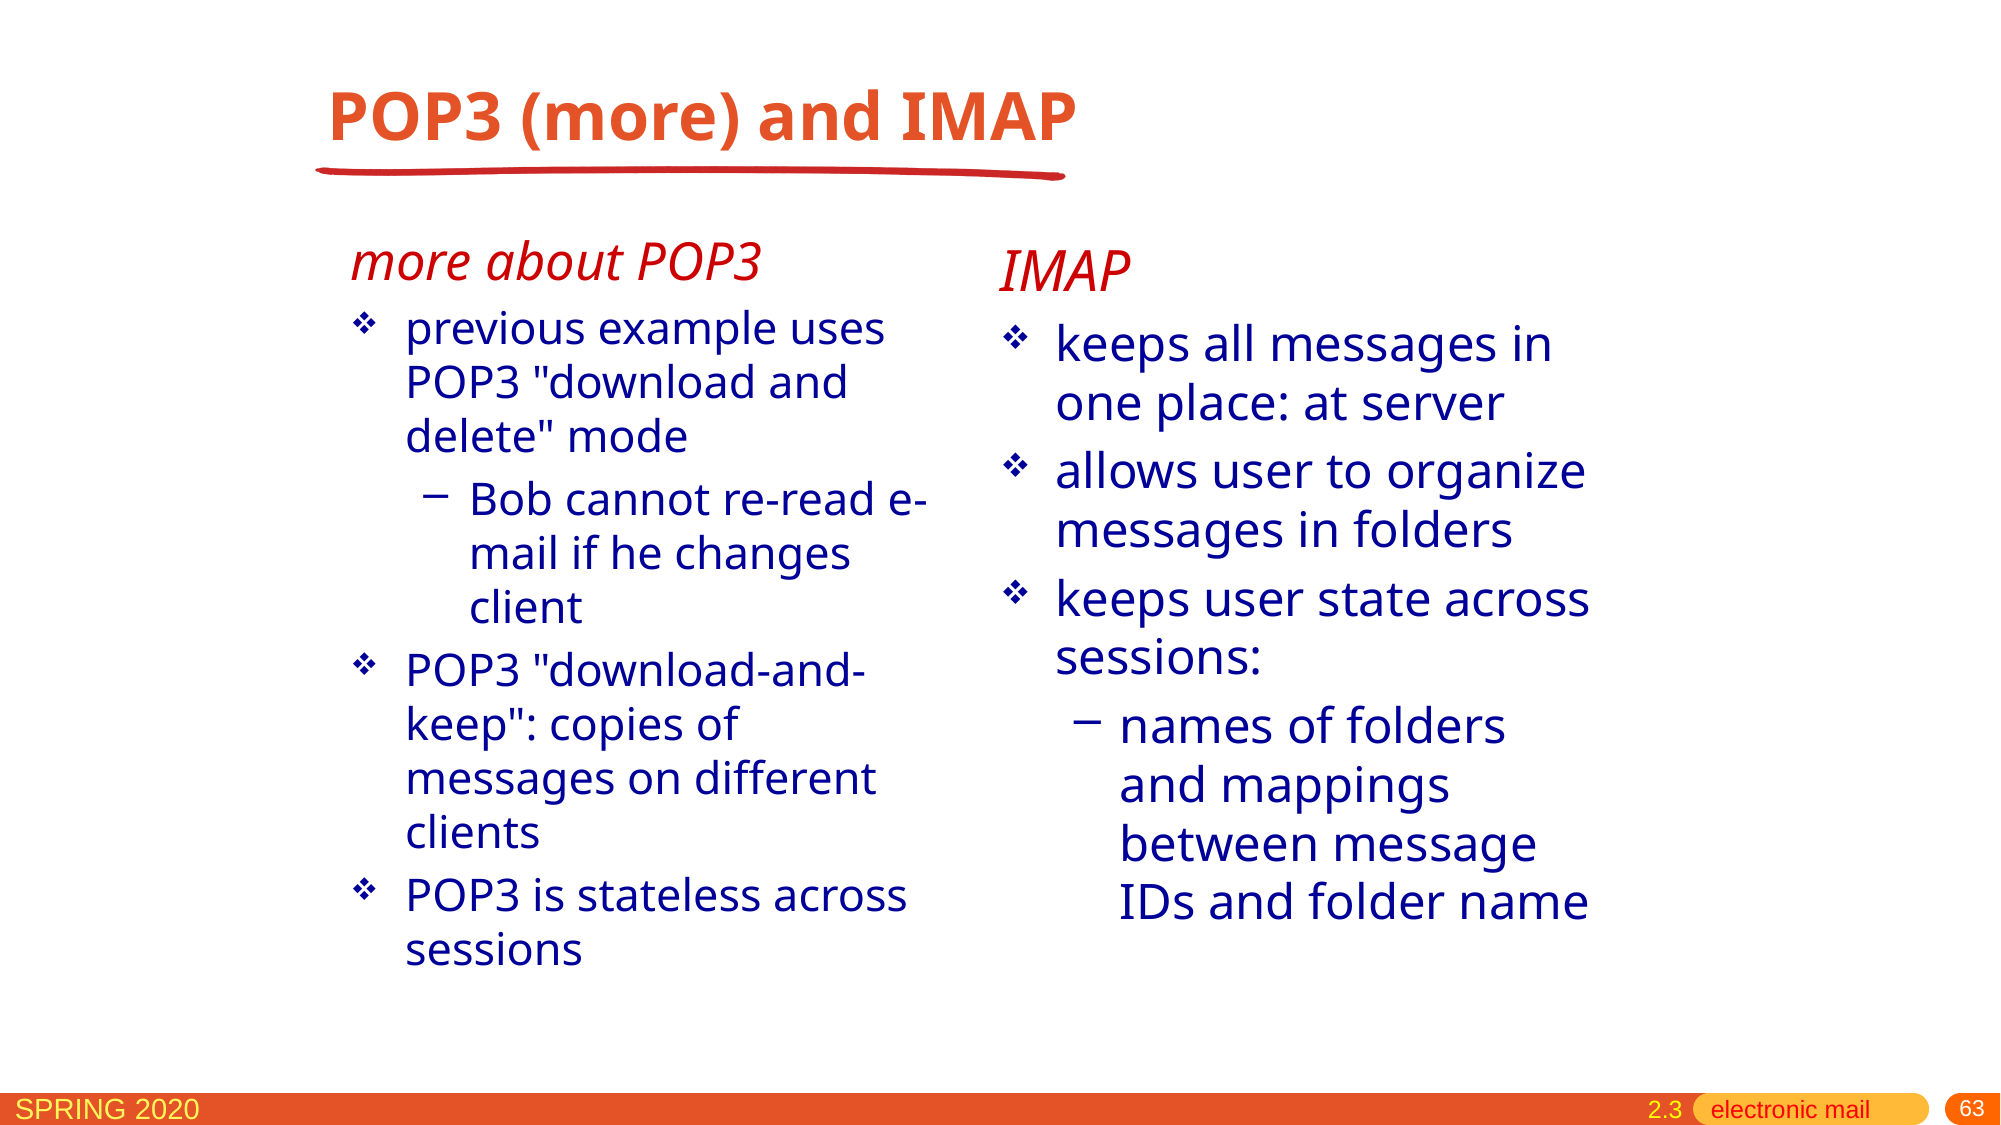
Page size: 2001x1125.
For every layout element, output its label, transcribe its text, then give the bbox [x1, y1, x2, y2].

title POP3 (more) and IMAP [312, 48, 1588, 179]
text_box 2.3 electronic mail [1626, 1086, 1945, 1125]
picture [312, 162, 1076, 185]
list more about POP3 previous example uses POP3 "download and delete" mode Bob cannot re-read e-mail if he changes client POP3 "download-and-keep": copies of messages on different clients POP3 is stateless across sessions [335, 220, 961, 983]
list IMAP keeps all messages in one place: at server allows user to organize messages in folders keeps user state across sessions: names of folders and mappings between message IDs and folder name [985, 226, 1611, 989]
